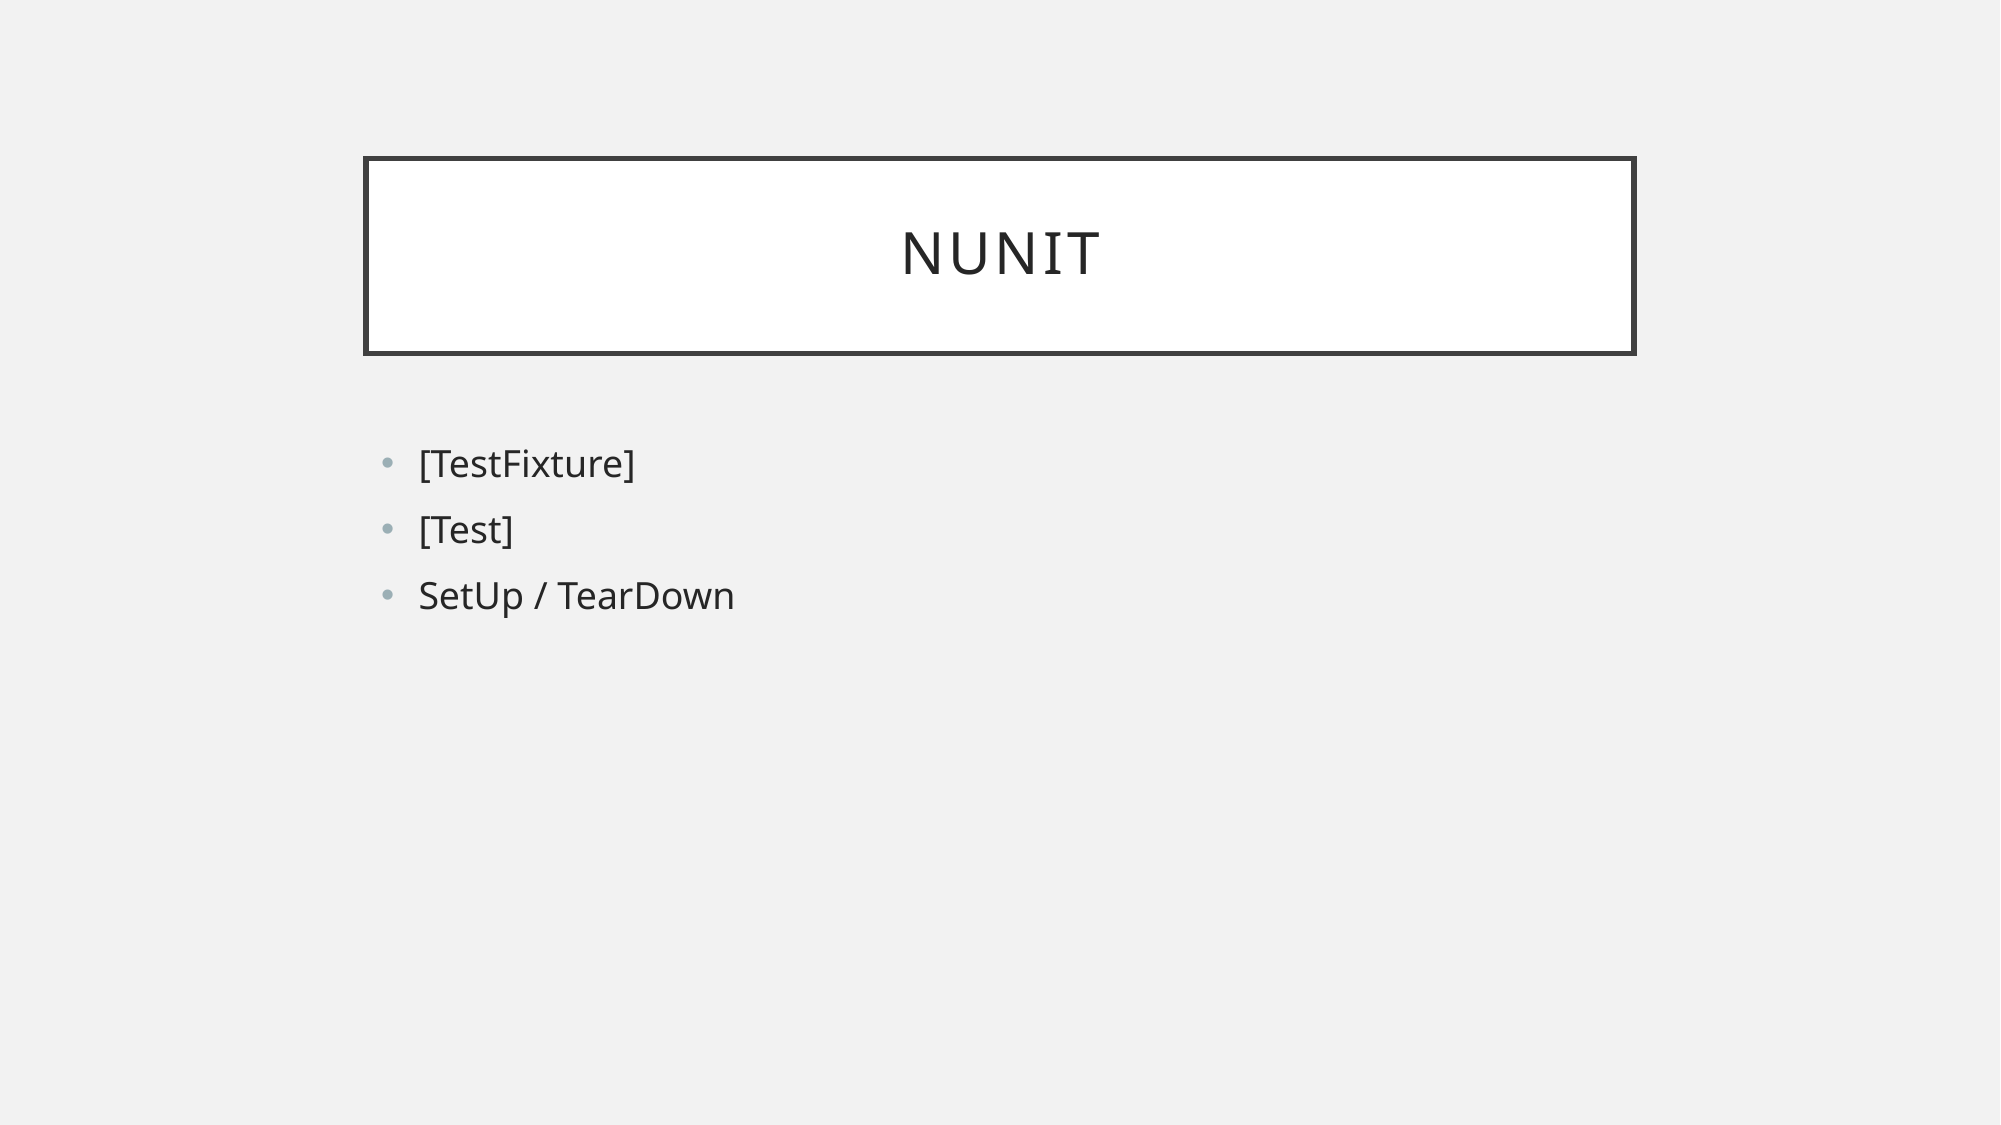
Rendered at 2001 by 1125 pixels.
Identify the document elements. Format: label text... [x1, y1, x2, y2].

list [TestFixture] [Test] SetUp / TearDown [366, 432, 1634, 942]
title NUNIT [363, 156, 1637, 356]
